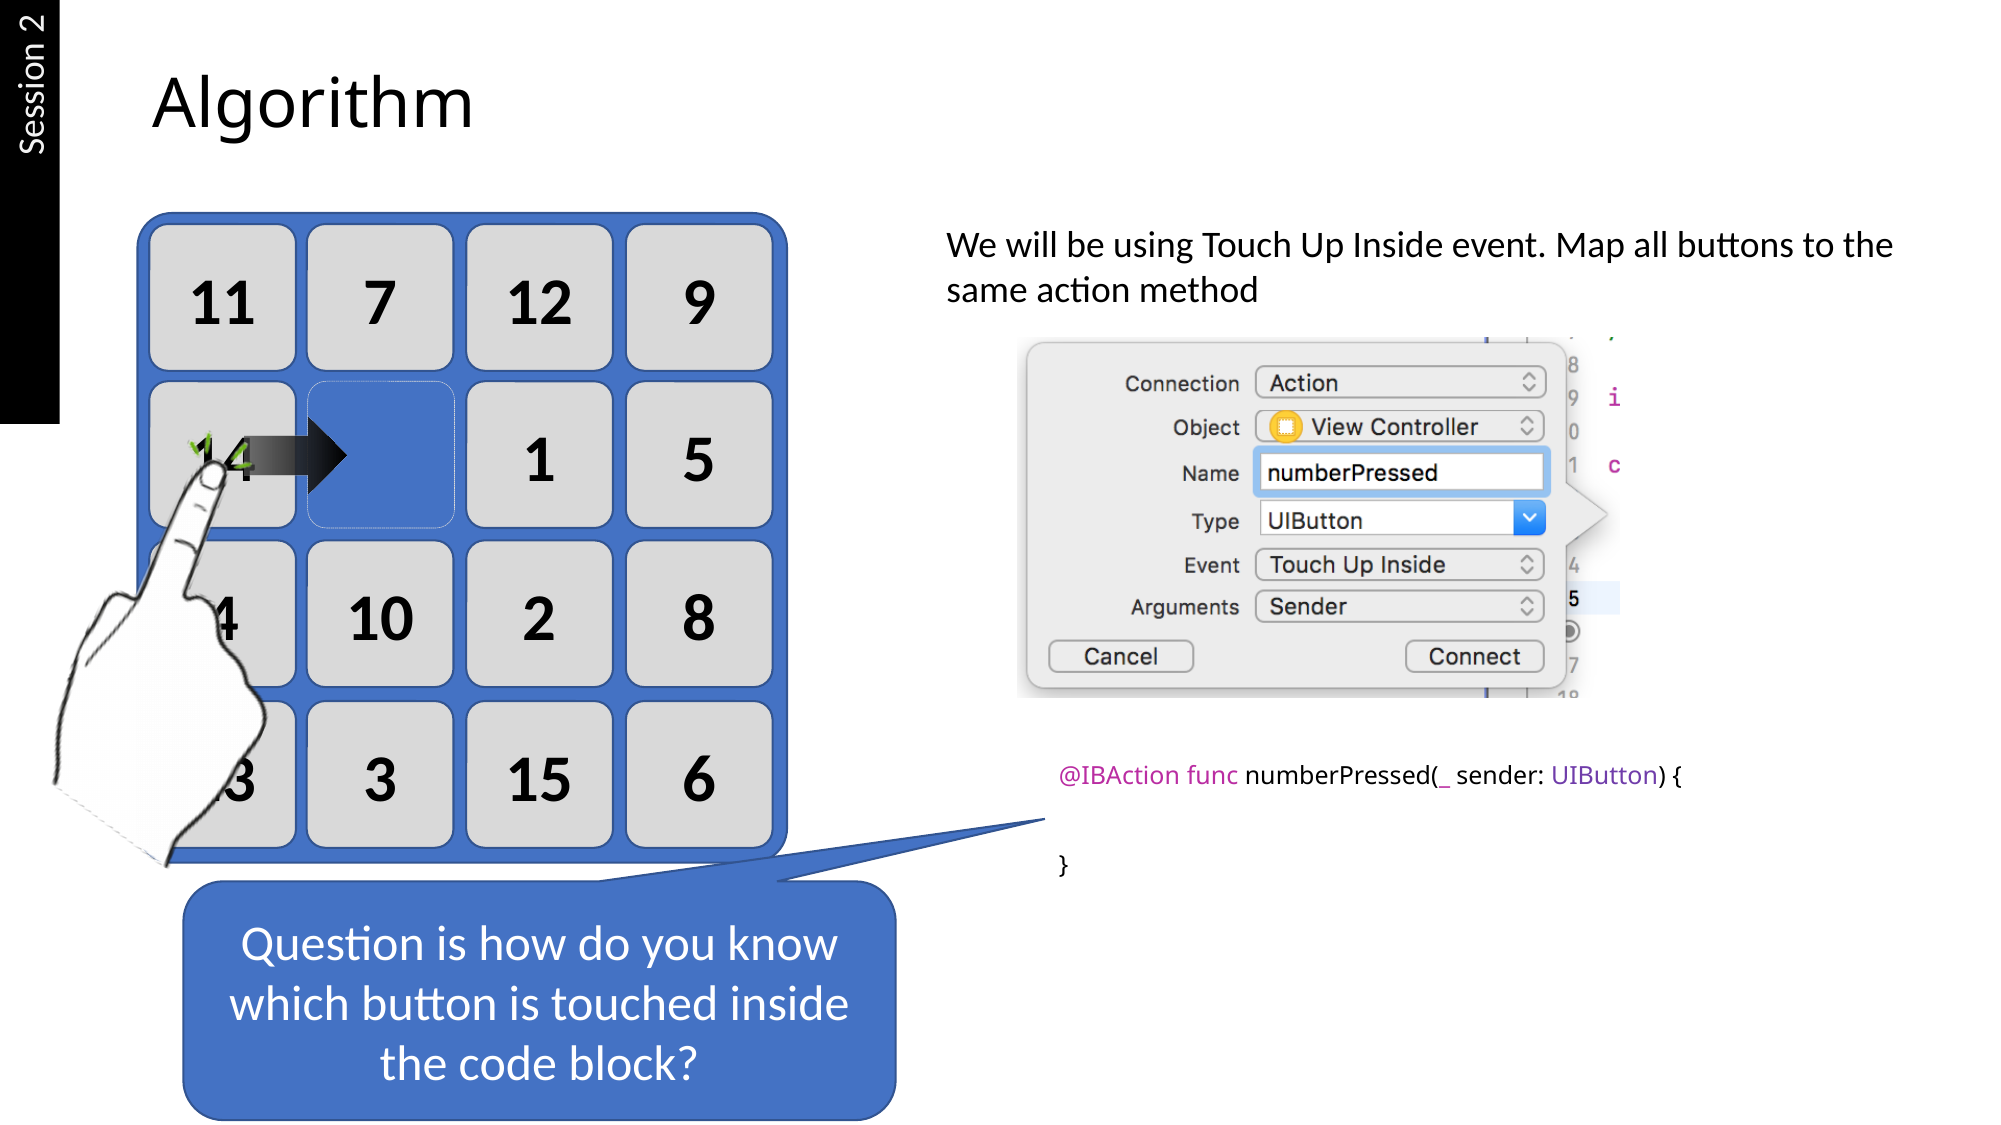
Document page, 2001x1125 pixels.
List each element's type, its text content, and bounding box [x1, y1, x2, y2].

text_box 3 [305, 699, 455, 849]
text_box 4 [290, 654, 298, 684]
text_box [306, 380, 456, 530]
text_box 13 [290, 704, 298, 845]
title Algorithm [137, 59, 1863, 150]
text_box 1 [465, 380, 615, 530]
text_box 7 [305, 222, 455, 372]
text_box [136, 211, 789, 864]
text_box 12 [465, 222, 615, 372]
text_box 10 [305, 539, 455, 689]
text_box [243, 414, 348, 477]
text_box 11 [148, 222, 298, 372]
text_box @IBAction func numberPressed(_ sender: UIButton) { } [1044, 751, 1697, 887]
text_box 14 [148, 380, 298, 436]
text_box 5 [624, 380, 774, 530]
text_box 15 [465, 699, 615, 849]
text_box Question is how do you know which button is touched inside the code block? [182, 817, 1046, 1122]
text_box 6 [624, 699, 774, 849]
picture [1017, 337, 1620, 698]
text_box 8 [624, 539, 774, 689]
picture [12, 415, 365, 881]
text_box We will be using Touch Up Inside event. Map all buttons to the same action method [931, 213, 1929, 318]
text_box 9 [624, 222, 774, 372]
text_box Session 2 [0, 0, 60, 424]
text_box 2 [465, 539, 615, 689]
